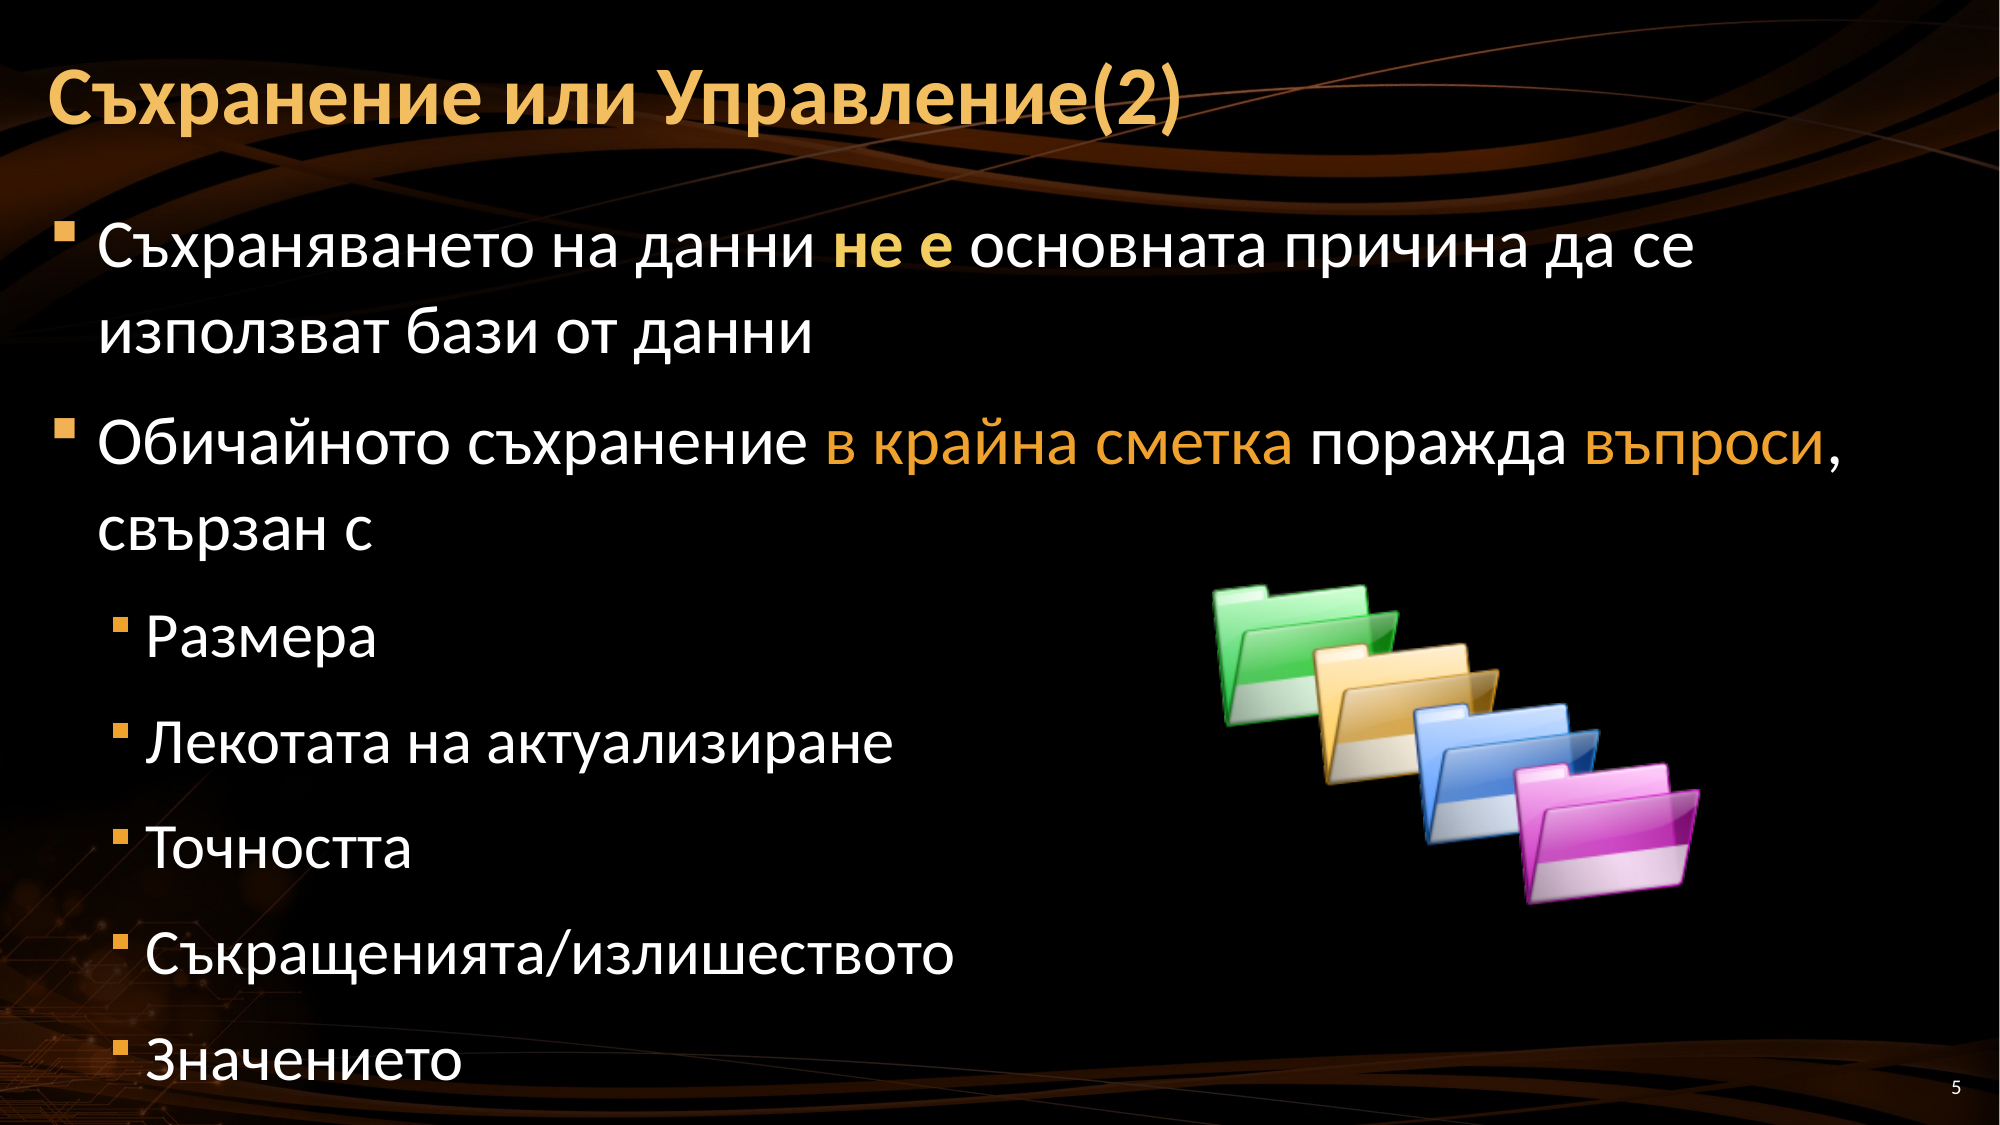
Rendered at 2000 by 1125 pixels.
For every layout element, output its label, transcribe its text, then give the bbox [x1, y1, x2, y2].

list Съхраняването на данни не е основната причина да се използват бази от данни Обичайното съхранение в крайна сметка поражда въпроси, свързан с Размера Лекотата на актуализиране Точността Съкращенията/излишеството Значението [31, 189, 1968, 1103]
picture [0, 0, 2000, 1125]
slide_number 5 [1897, 1070, 1968, 1103]
title Съхранение или Управление(2) [30, 6, 1968, 189]
